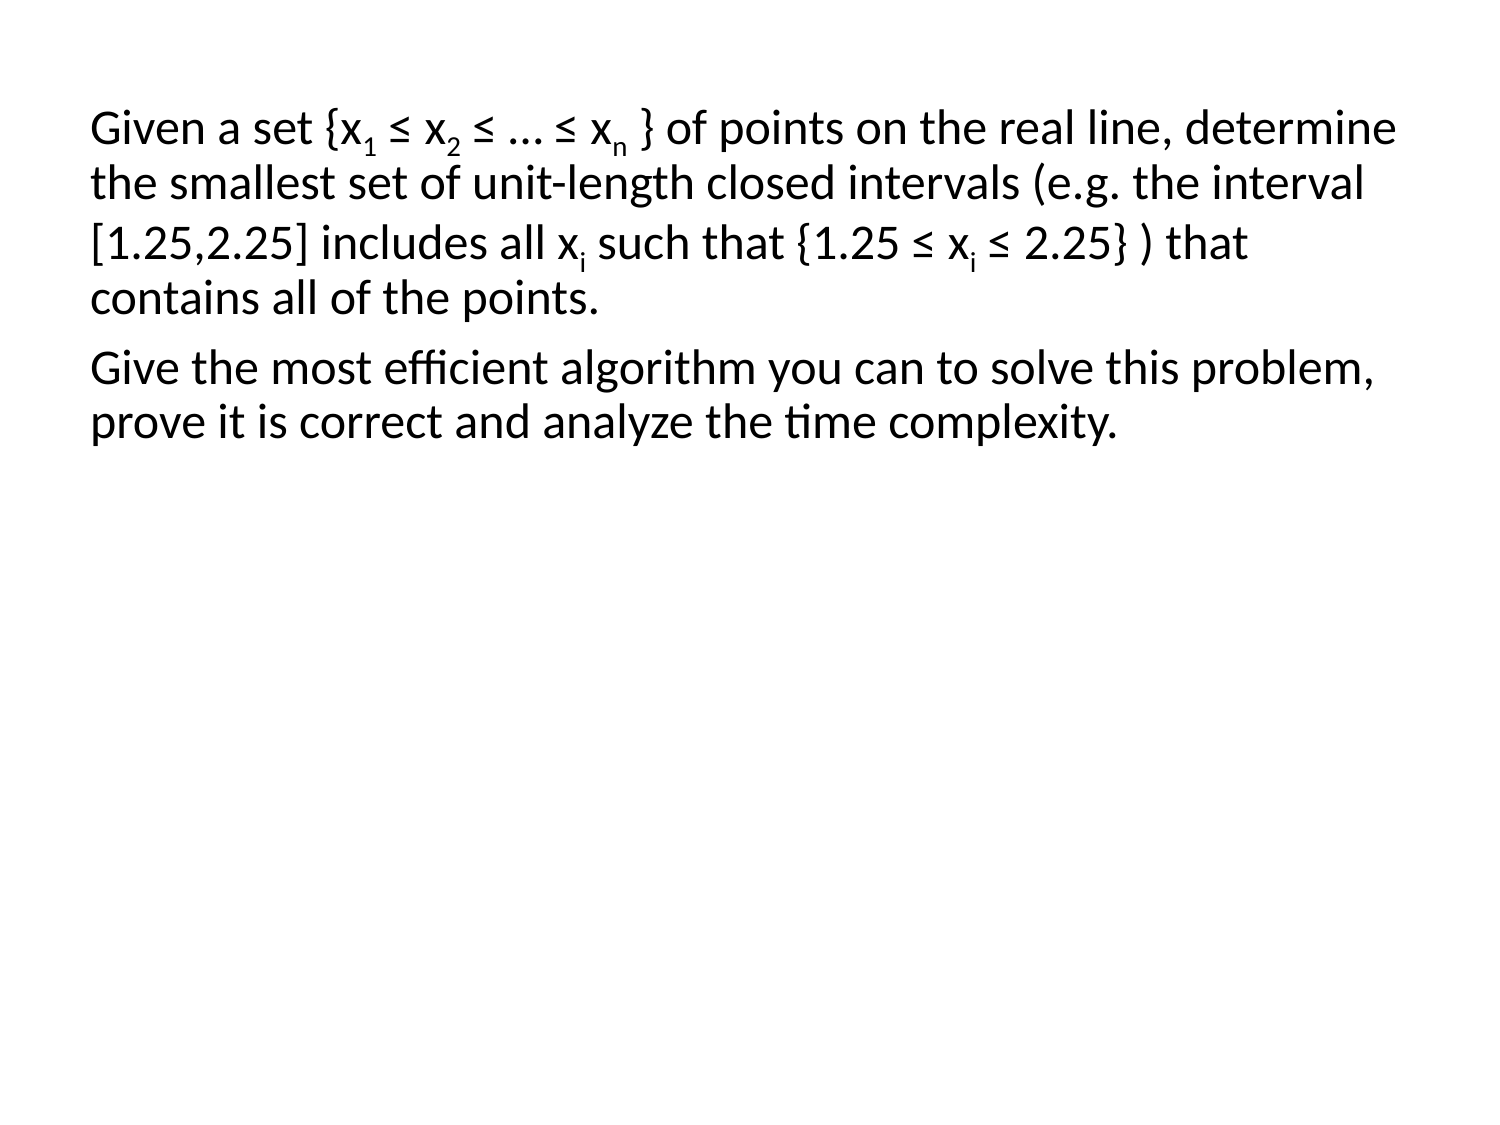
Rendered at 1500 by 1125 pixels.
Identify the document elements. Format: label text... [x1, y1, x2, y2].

list Given a set {x1 ≤ x2 ≤ … ≤ xn } of points on the real line, determine the smallest set of unit-length closed intervals (e.g. the interval [1.25,2.25] includes all xi such that {1.25 ≤ xi ≤ 2.25} ) that contains all of the points. Give the most efficient algorithm you can to solve this problem, prove it is correct and analyze the time complexity. [75, 87, 1425, 830]
